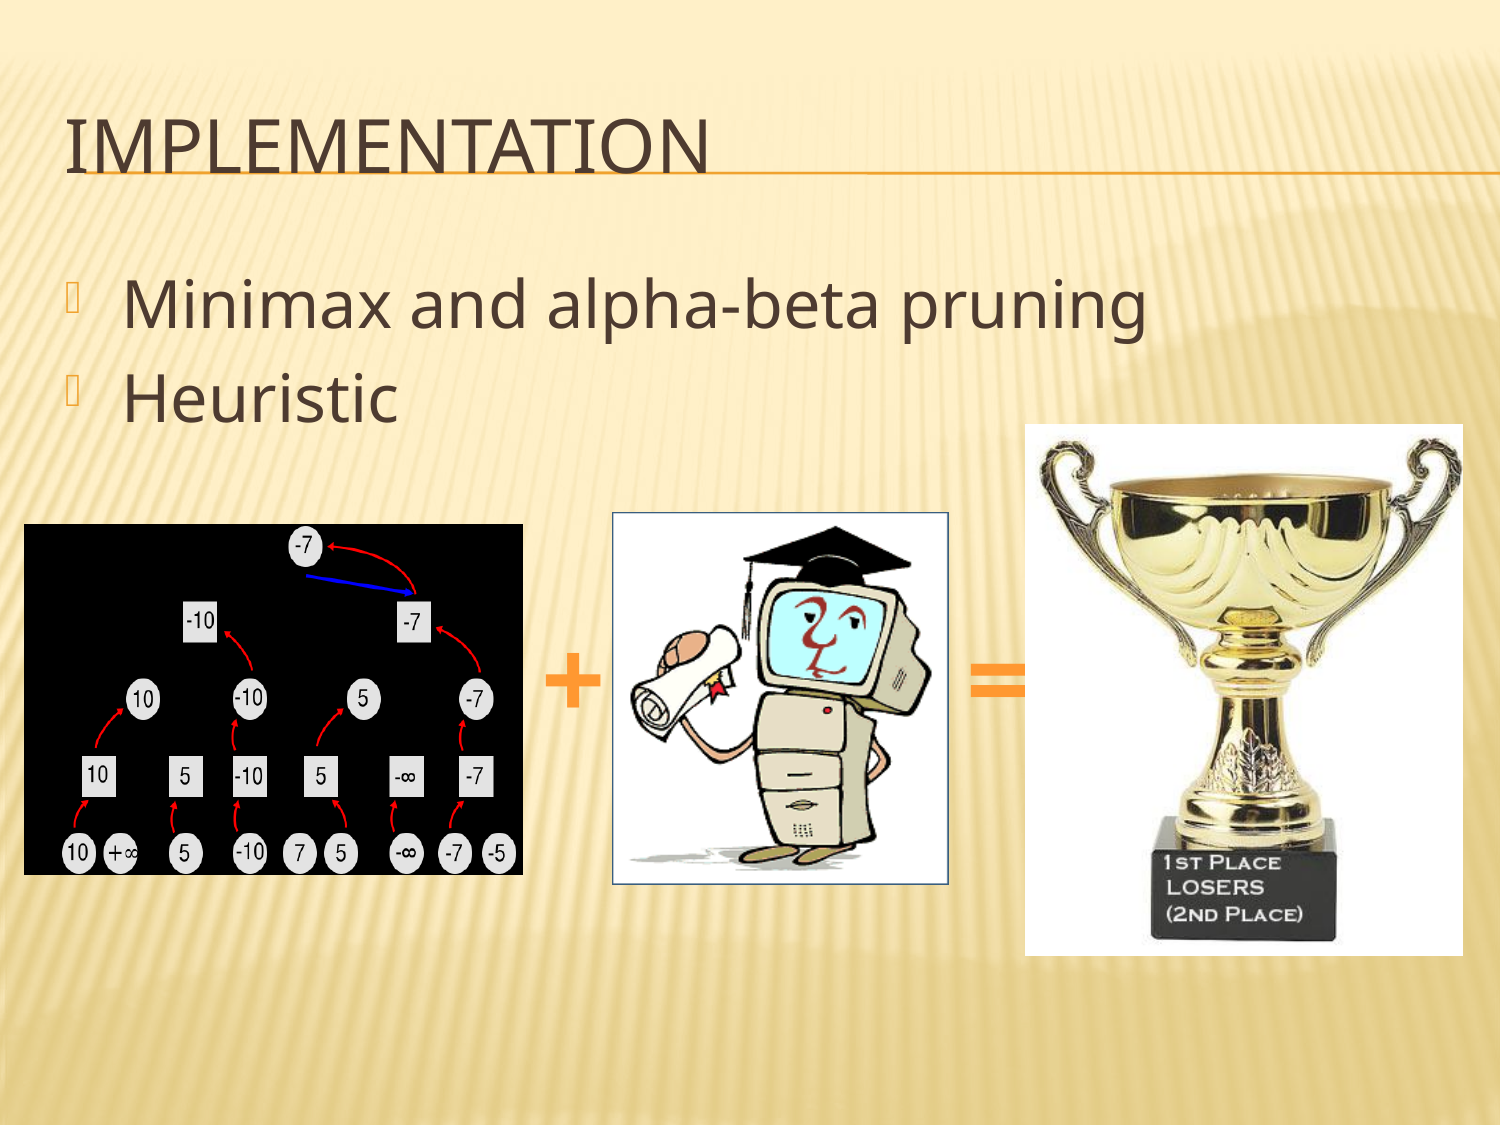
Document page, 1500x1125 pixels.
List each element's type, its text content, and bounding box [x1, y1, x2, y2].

picture [24, 524, 524, 876]
text_box + [533, 599, 602, 750]
picture [1024, 424, 1463, 956]
list Minimax and alpha-beta pruning Heuristic [50, 254, 1475, 998]
text_box = [956, 599, 1014, 750]
picture [612, 512, 949, 885]
title implementation [50, 75, 1475, 213]
